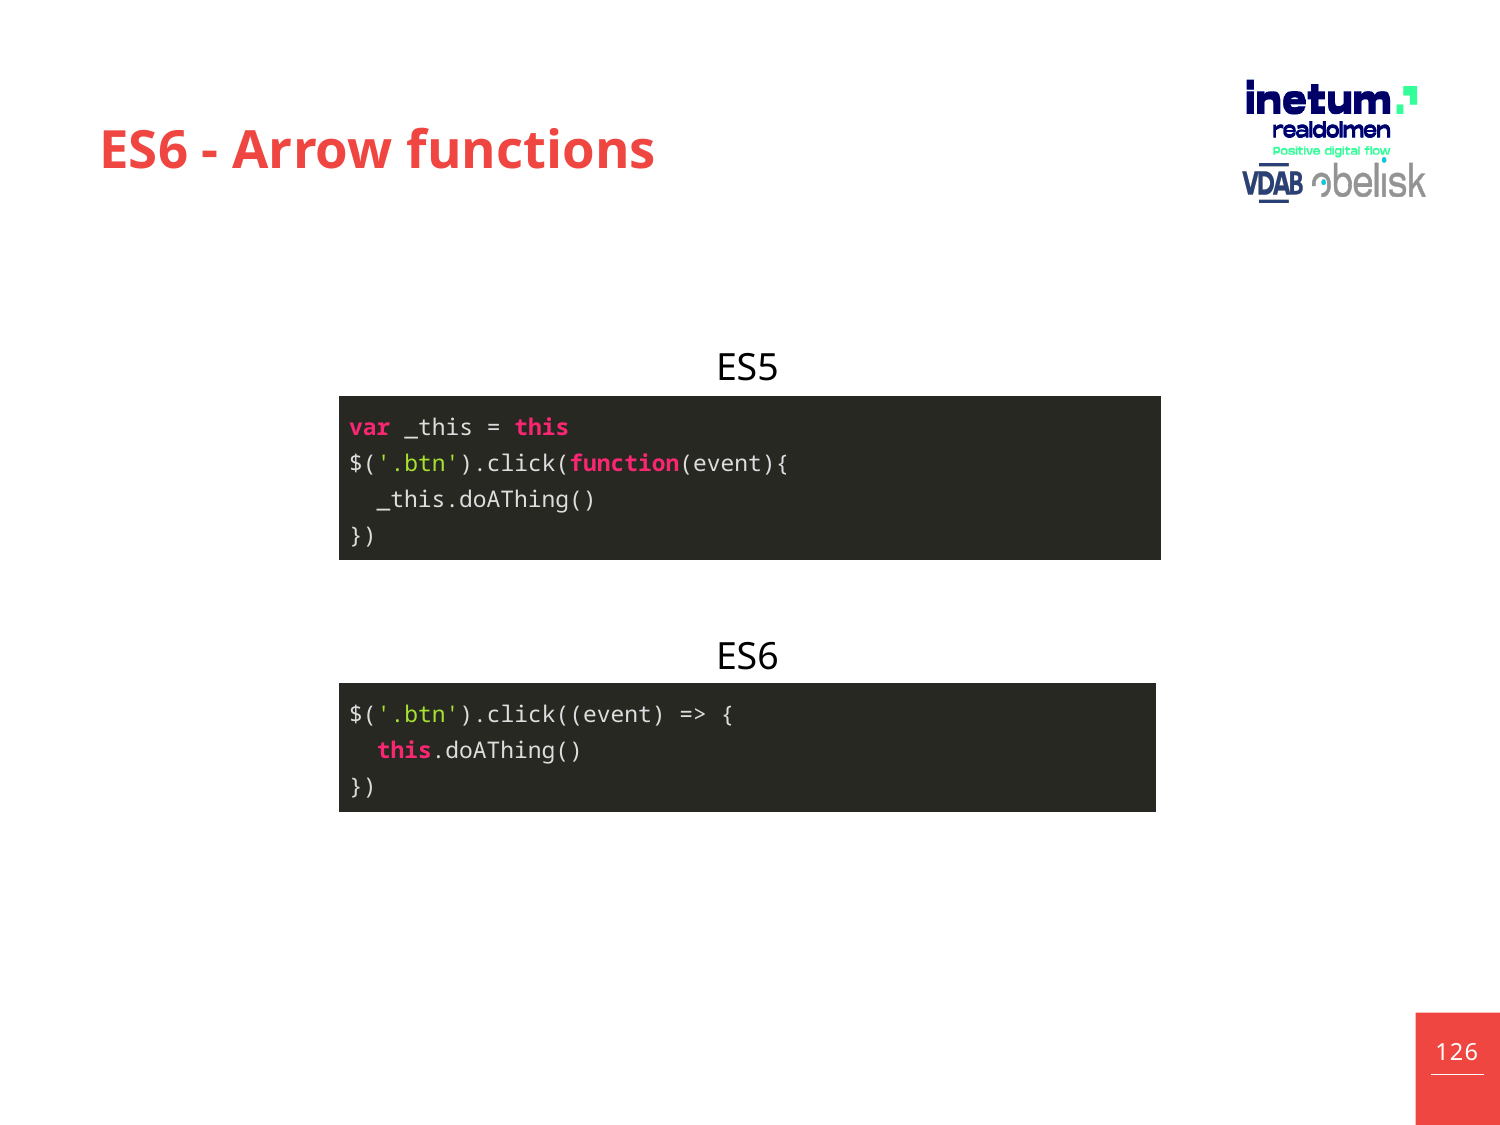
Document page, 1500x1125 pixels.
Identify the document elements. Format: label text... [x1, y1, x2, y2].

text_box ES6 [338, 617, 1156, 686]
text_box ES5 [338, 327, 1156, 396]
picture [1233, 52, 1431, 203]
title ES6 - Arrow functions [83, 114, 1229, 181]
table_header var _this = this $('.btn').click(function(event){ _this.doAThing() }) [339, 396, 1161, 560]
table_header $('.btn').click((event) => { this.doAThing() }) [339, 686, 1156, 812]
